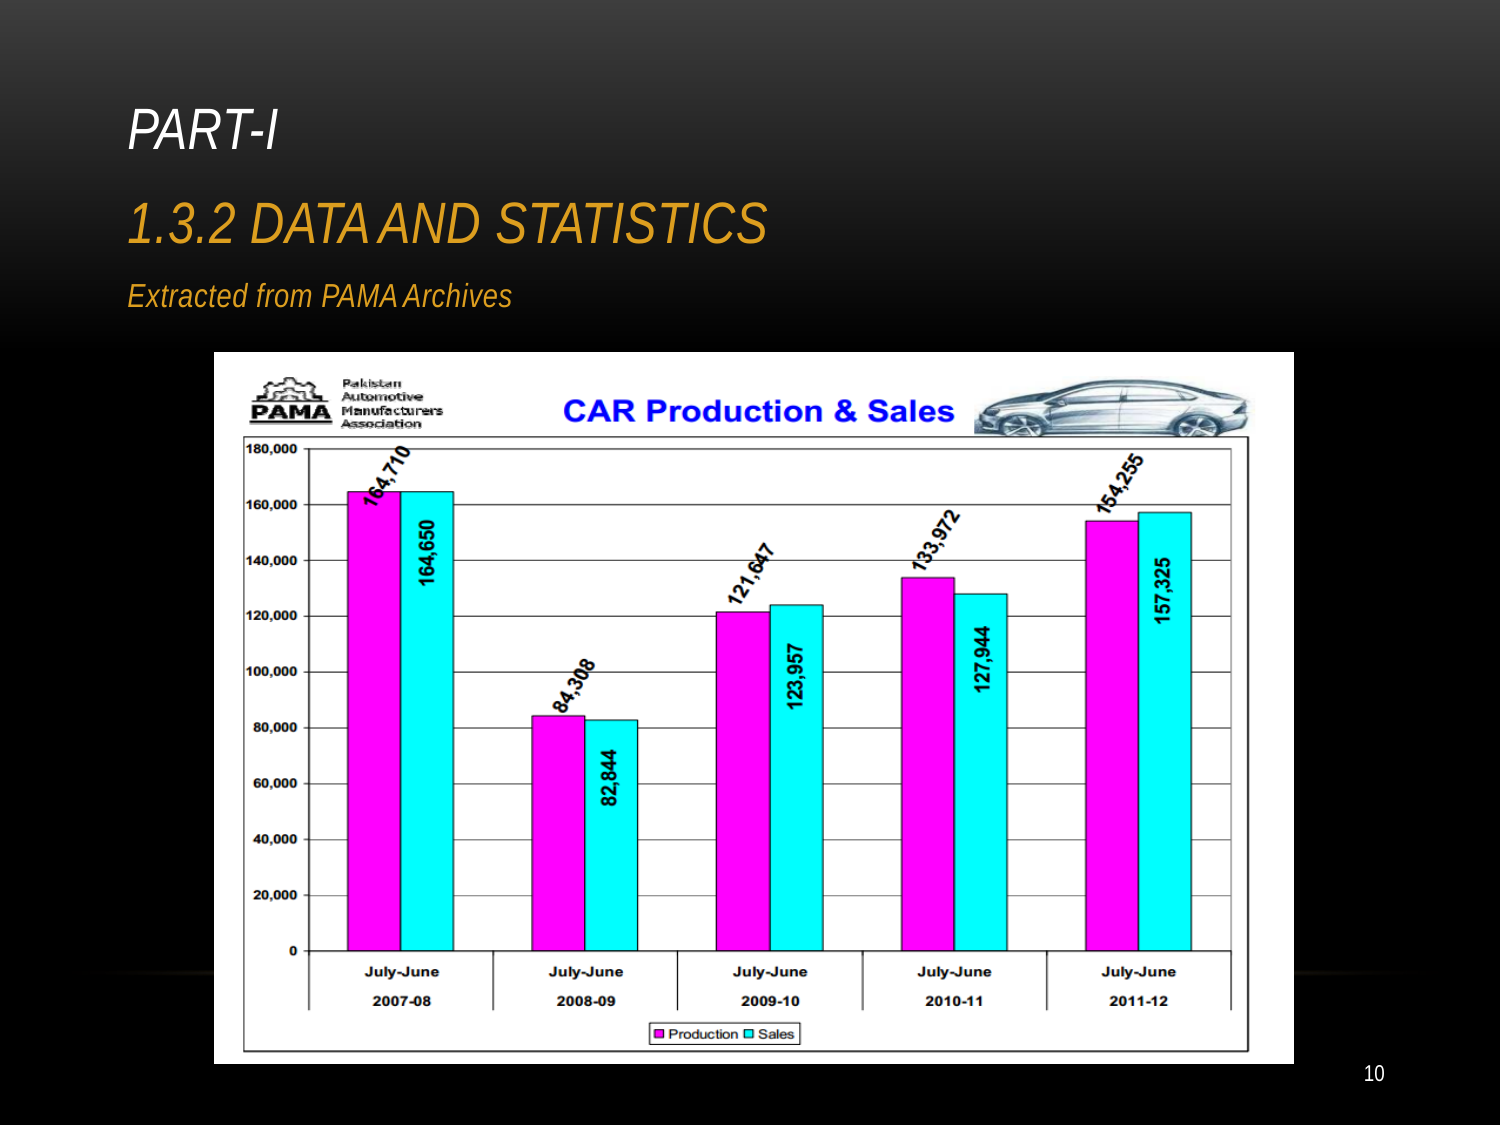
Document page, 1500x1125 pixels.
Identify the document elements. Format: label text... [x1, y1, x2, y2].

picture [0, 0, 1500, 1125]
slide_number 10 [1237, 1042, 1400, 1103]
text_box PART-I 1.3.2 DATA AND STATISTICS Extracted from PAMA Archives [112, 83, 863, 404]
